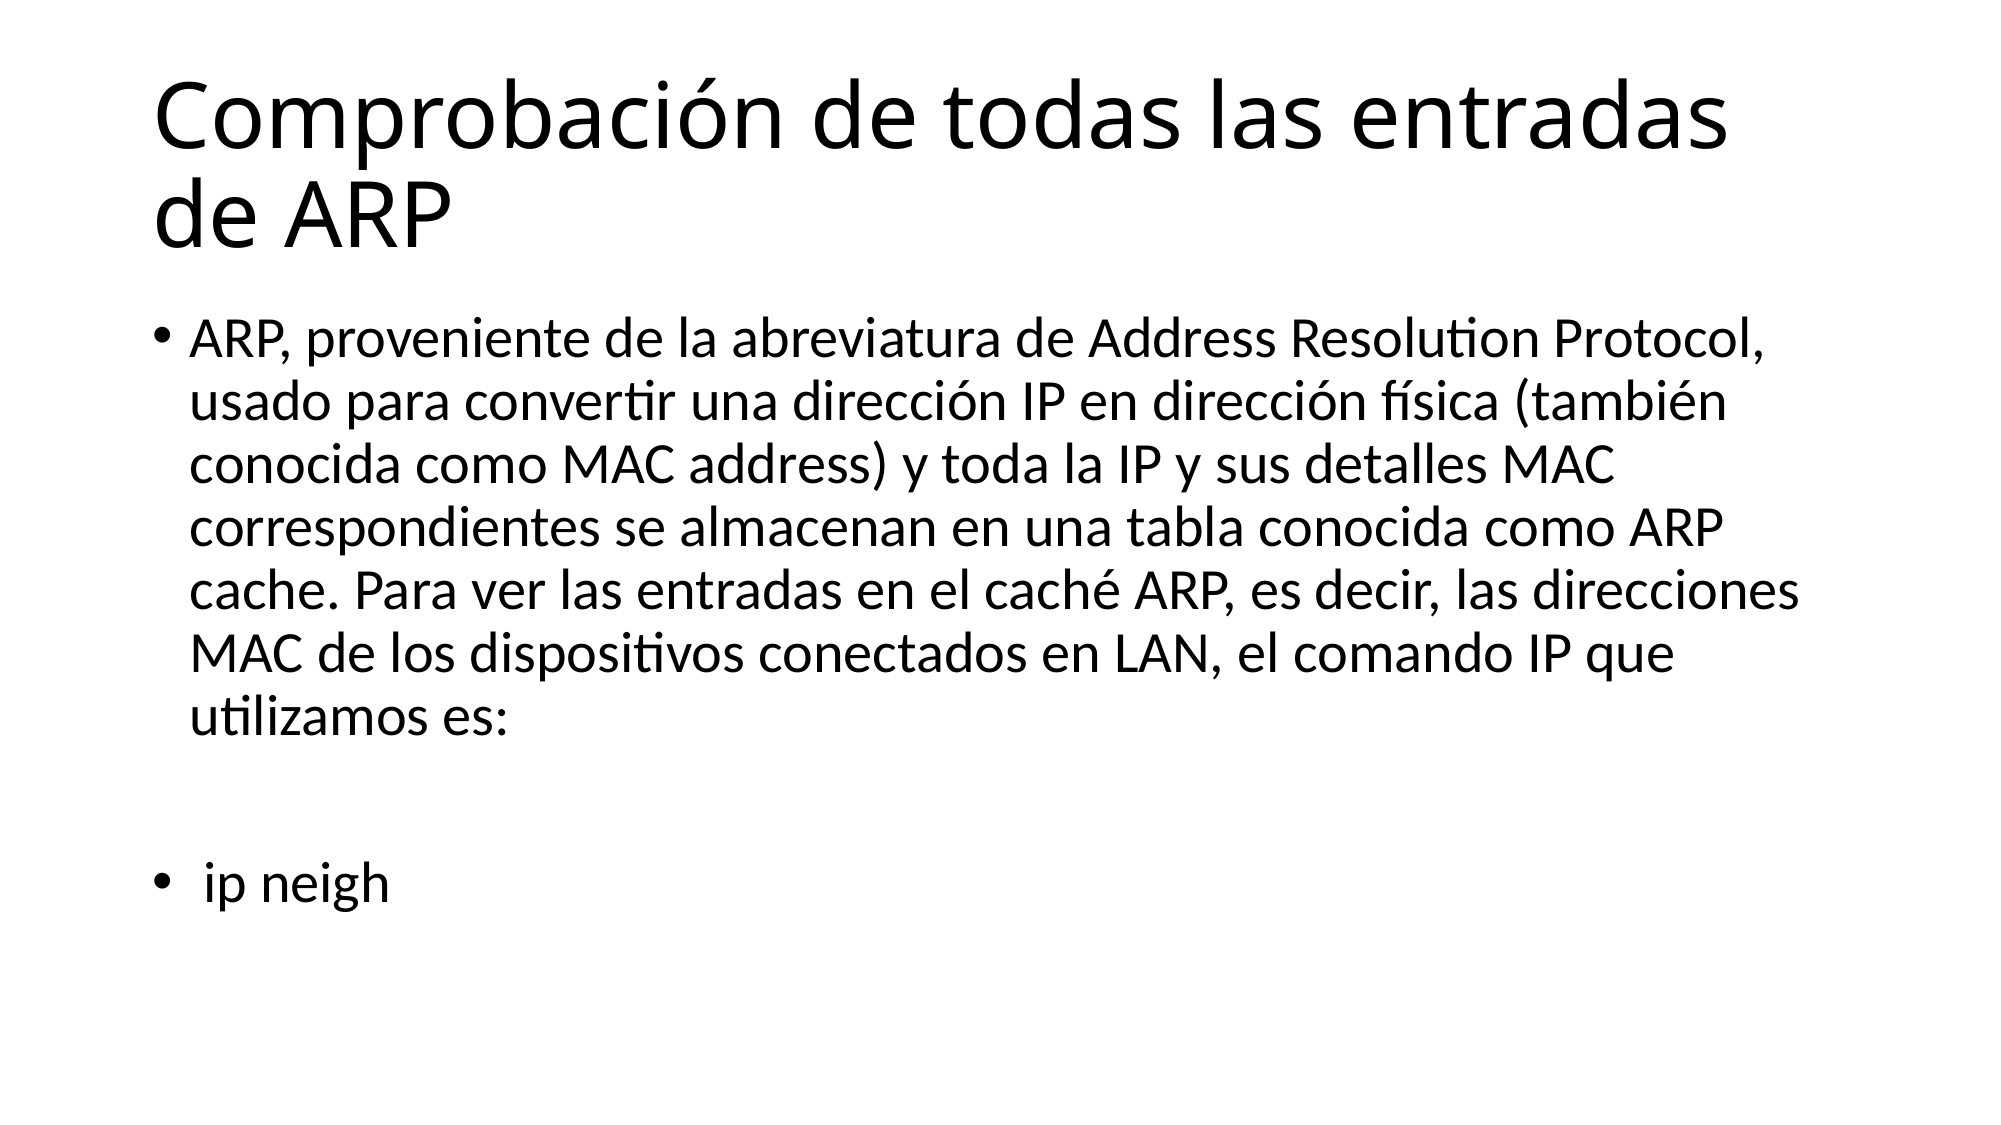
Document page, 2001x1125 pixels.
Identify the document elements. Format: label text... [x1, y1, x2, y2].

title Comprobación de todas las entradas de ARP [137, 59, 1863, 278]
list ARP, proveniente de la abreviatura de Address Resolution Protocol, usado para convertir una dirección IP en dirección física (también conocida como MAC address) y toda la IP y sus detalles MAC correspondientes se almacenan en una tabla conocida como ARP cache. Para ver las entradas en el caché ARP, es decir, las direcciones MAC de los dispositivos conectados en LAN, el comando IP que utilizamos es: ip neigh [137, 299, 1863, 1014]
